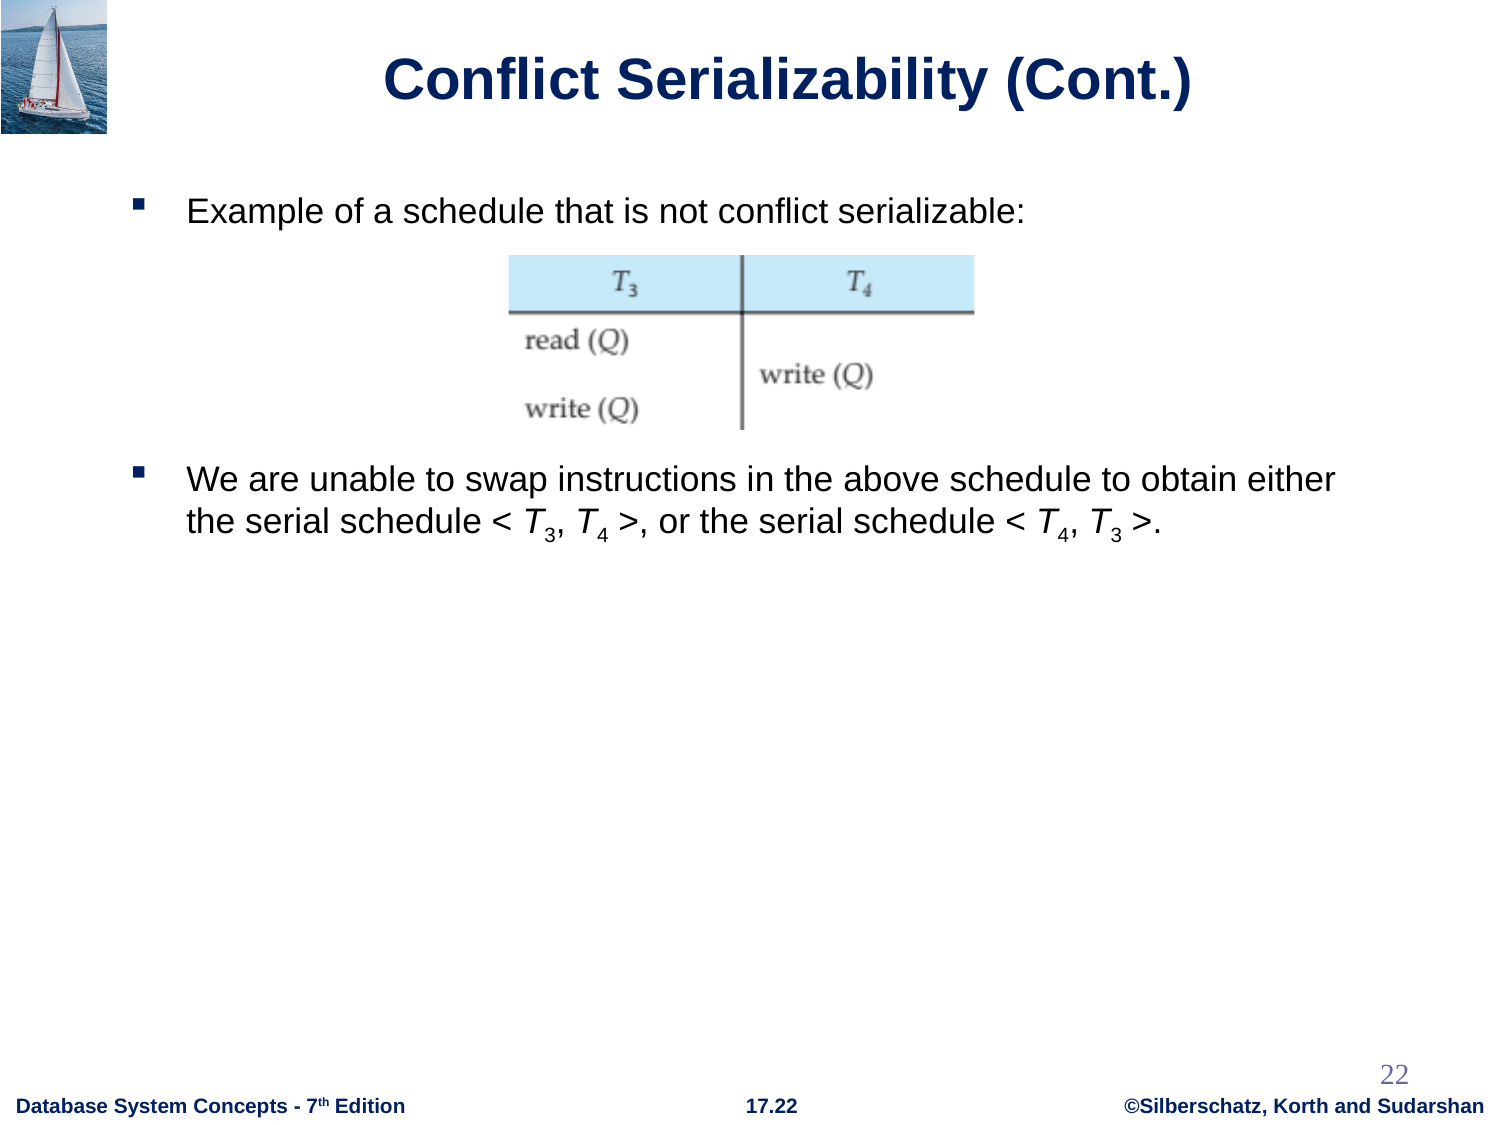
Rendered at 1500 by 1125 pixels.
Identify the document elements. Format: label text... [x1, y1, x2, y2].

picture [1, 0, 107, 134]
picture [508, 255, 975, 430]
title Conflict Serializability (Cont.) [125, 18, 1452, 120]
slide_number 22 [1111, 1047, 1425, 1124]
list Example of a schedule that is not conflict serializable: We are unable to swap instructions in the above schedule to obtain either the serial schedule < T3, T4 >, or the serial schedule < T4, T3 >. [115, 180, 1377, 1062]
